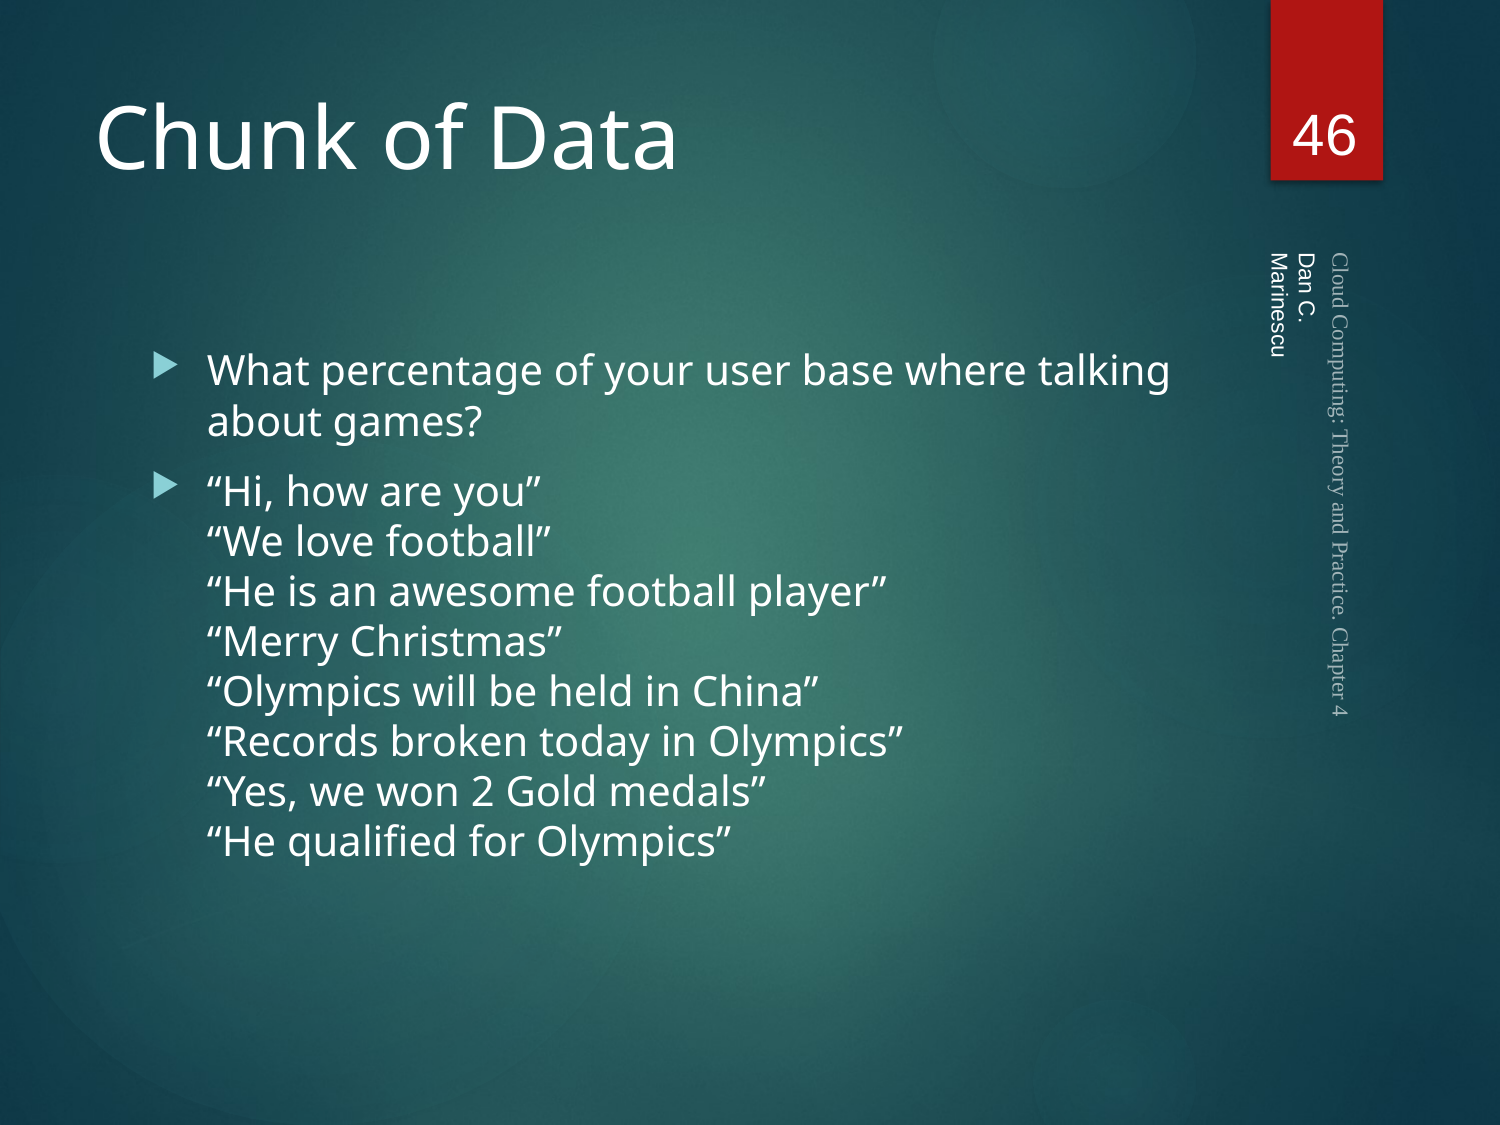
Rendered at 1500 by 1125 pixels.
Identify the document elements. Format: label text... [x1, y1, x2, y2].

slide_number Dan C. Marinescu [1292, 237, 1320, 400]
title Chunk of Data [79, 74, 1237, 304]
list What percentage of your user base where talking about games? “Hi, how are you” “We love football” “He is an awesome football player” “Merry Christmas” “Olympics will be held in China” “Records broken today in Olympics” “Yes, we won 2 Gold medals” “He qualified for Olympics” [135, 336, 1237, 1025]
footer Cloud Computing: Theory and Practice. Chapter 4 [1320, 237, 1358, 871]
picture [0, 0, 1500, 1125]
slide_number 46 [1273, 48, 1377, 175]
